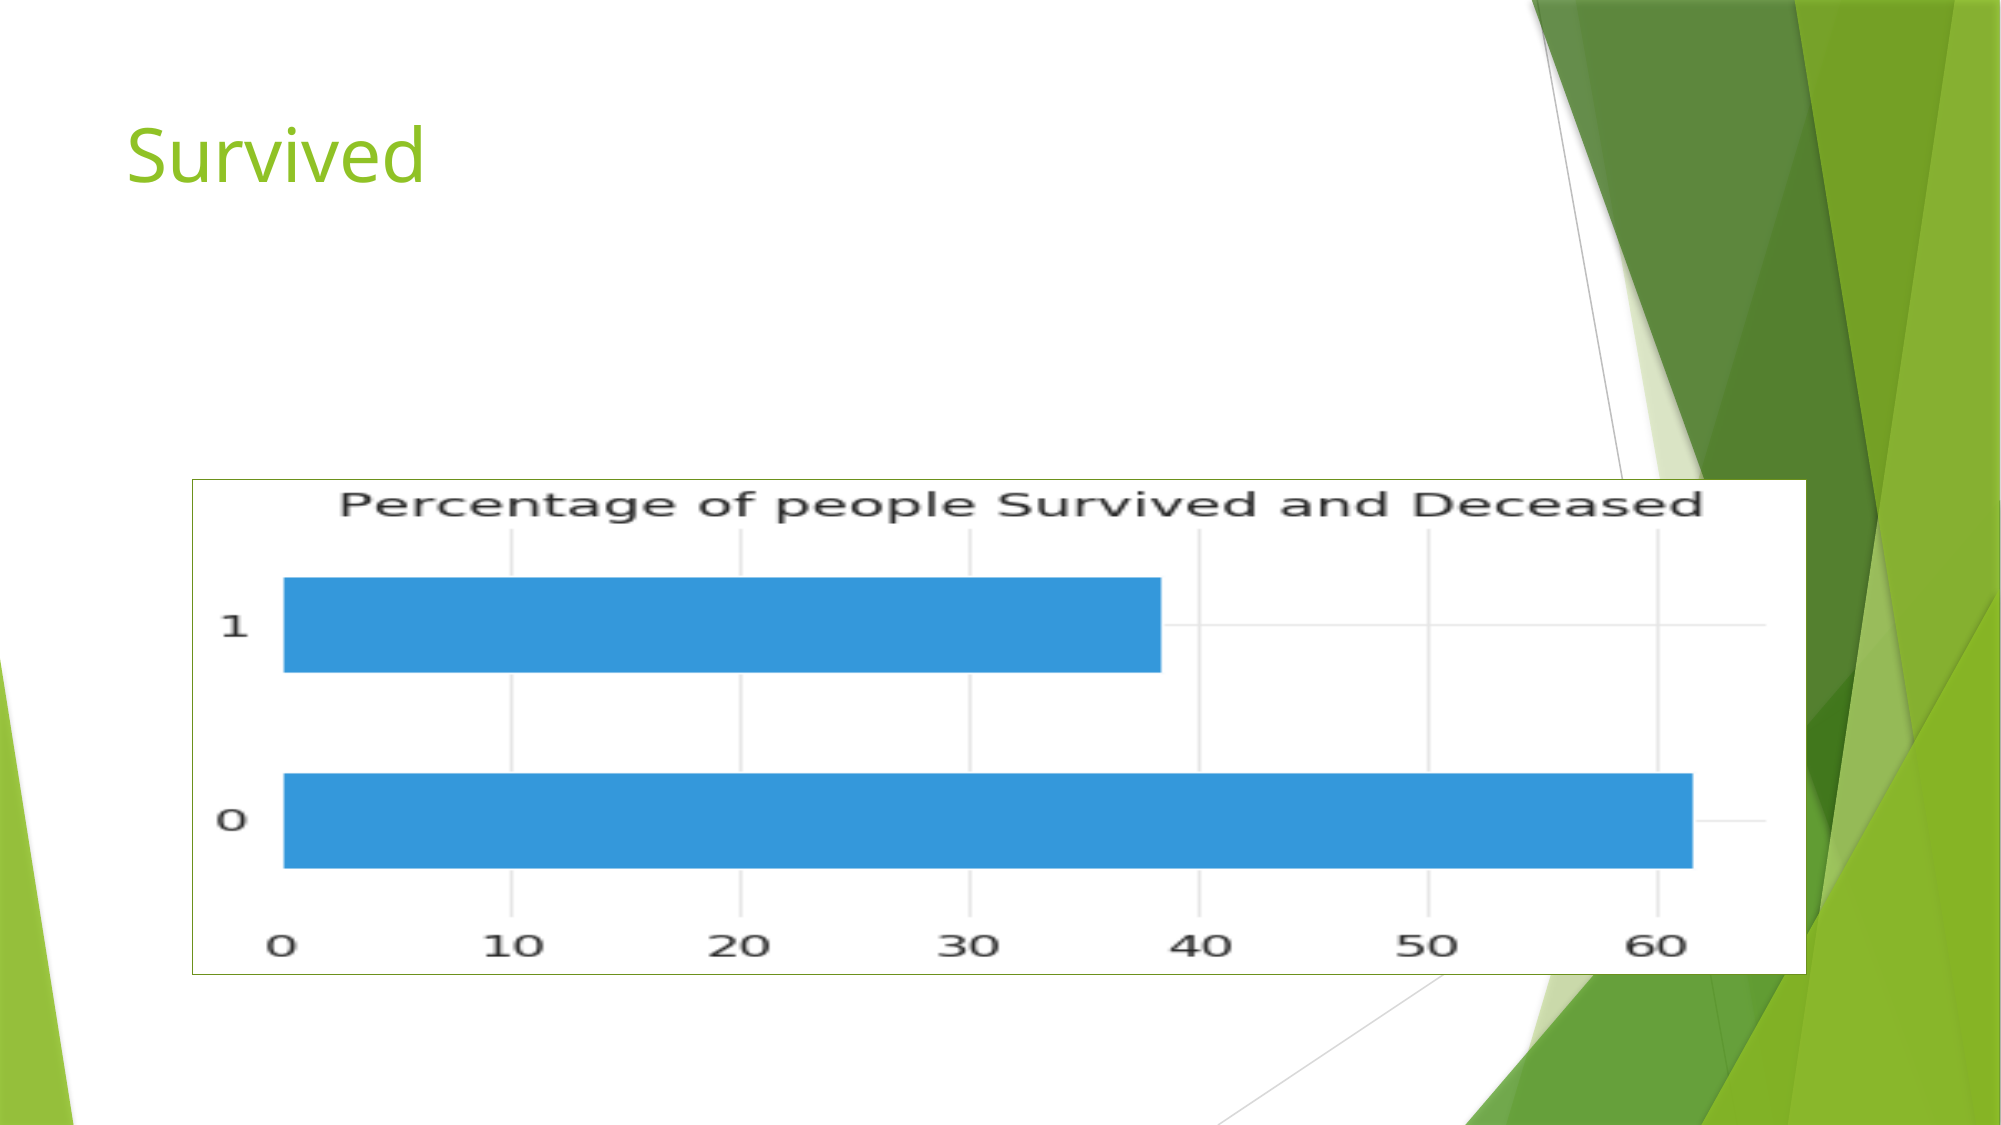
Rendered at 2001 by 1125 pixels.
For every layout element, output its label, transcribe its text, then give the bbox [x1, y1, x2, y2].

title Survived [111, 99, 1522, 317]
picture [192, 479, 1808, 976]
